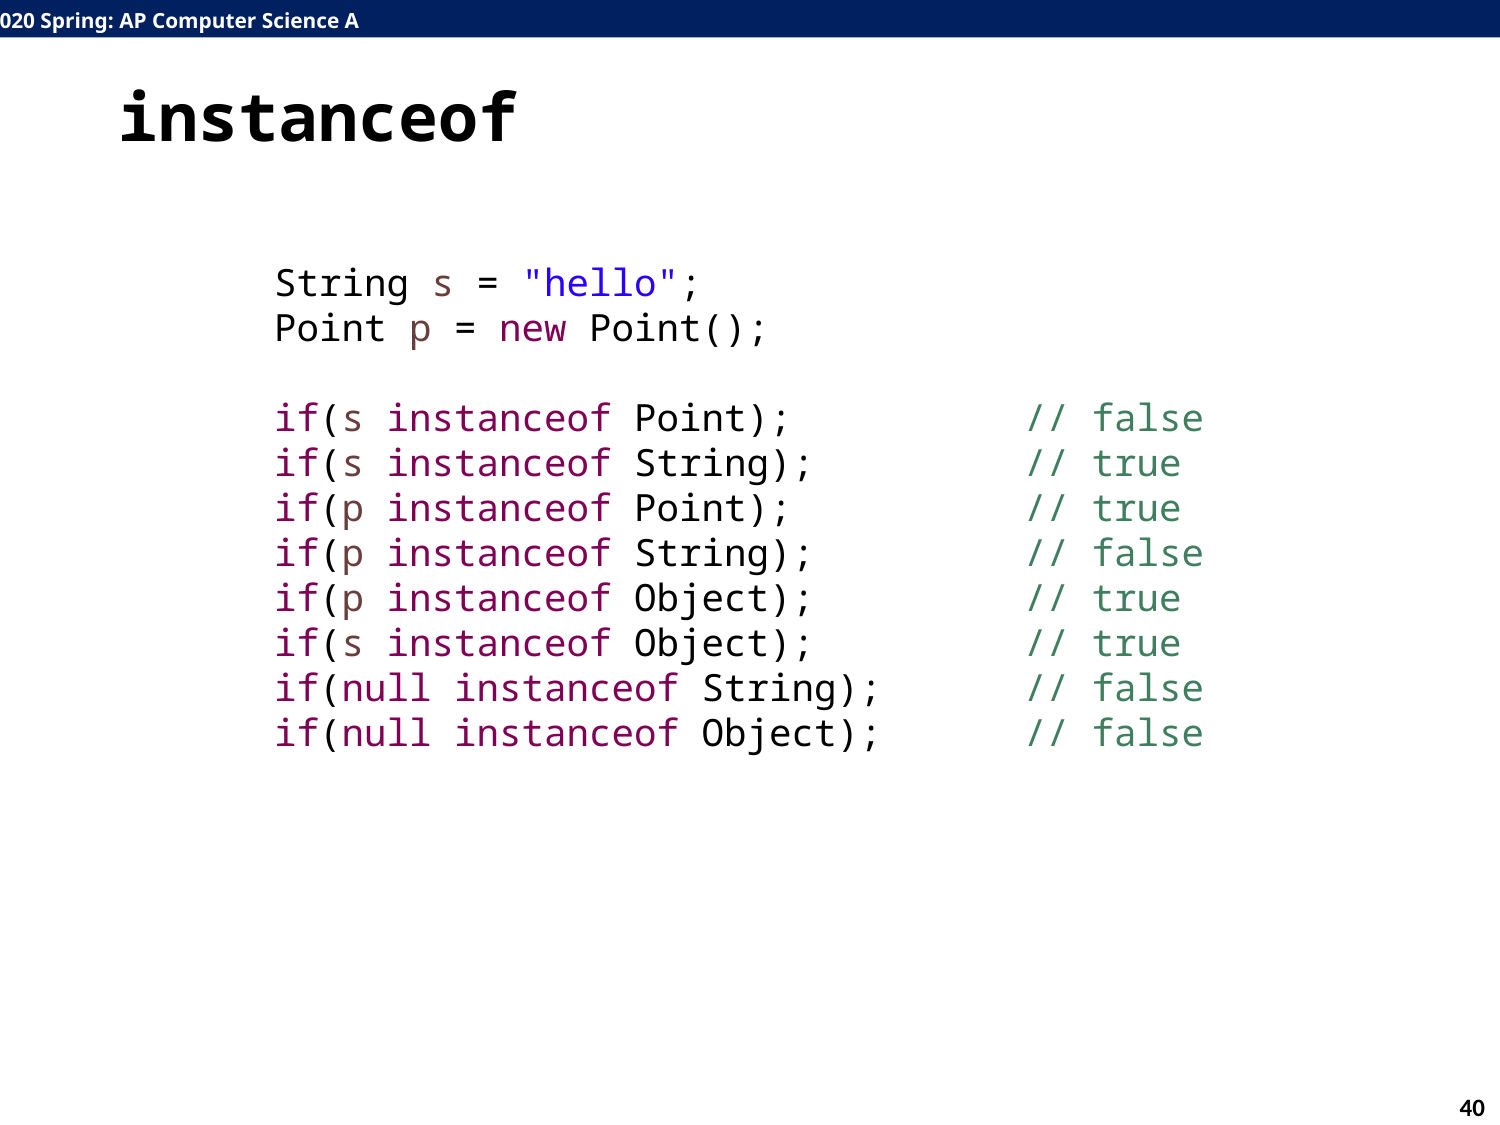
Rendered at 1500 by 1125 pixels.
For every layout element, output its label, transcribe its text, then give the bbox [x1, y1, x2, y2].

title instanceof [103, 59, 1397, 170]
text_box [374, 509, 1125, 570]
slide_number 40 [1405, 1087, 1500, 1125]
text_box String s = "hello"; Point p = new Point(); if(s instanceof Point); // false if(s instanceof String); // true if(p instanceof Point); // true if(p instanceof String); // false if(p instanceof Object); // true if(s instanceof Object); // true if(null instanceof String); // false if(null instanceof Object); // false [259, 251, 1241, 762]
